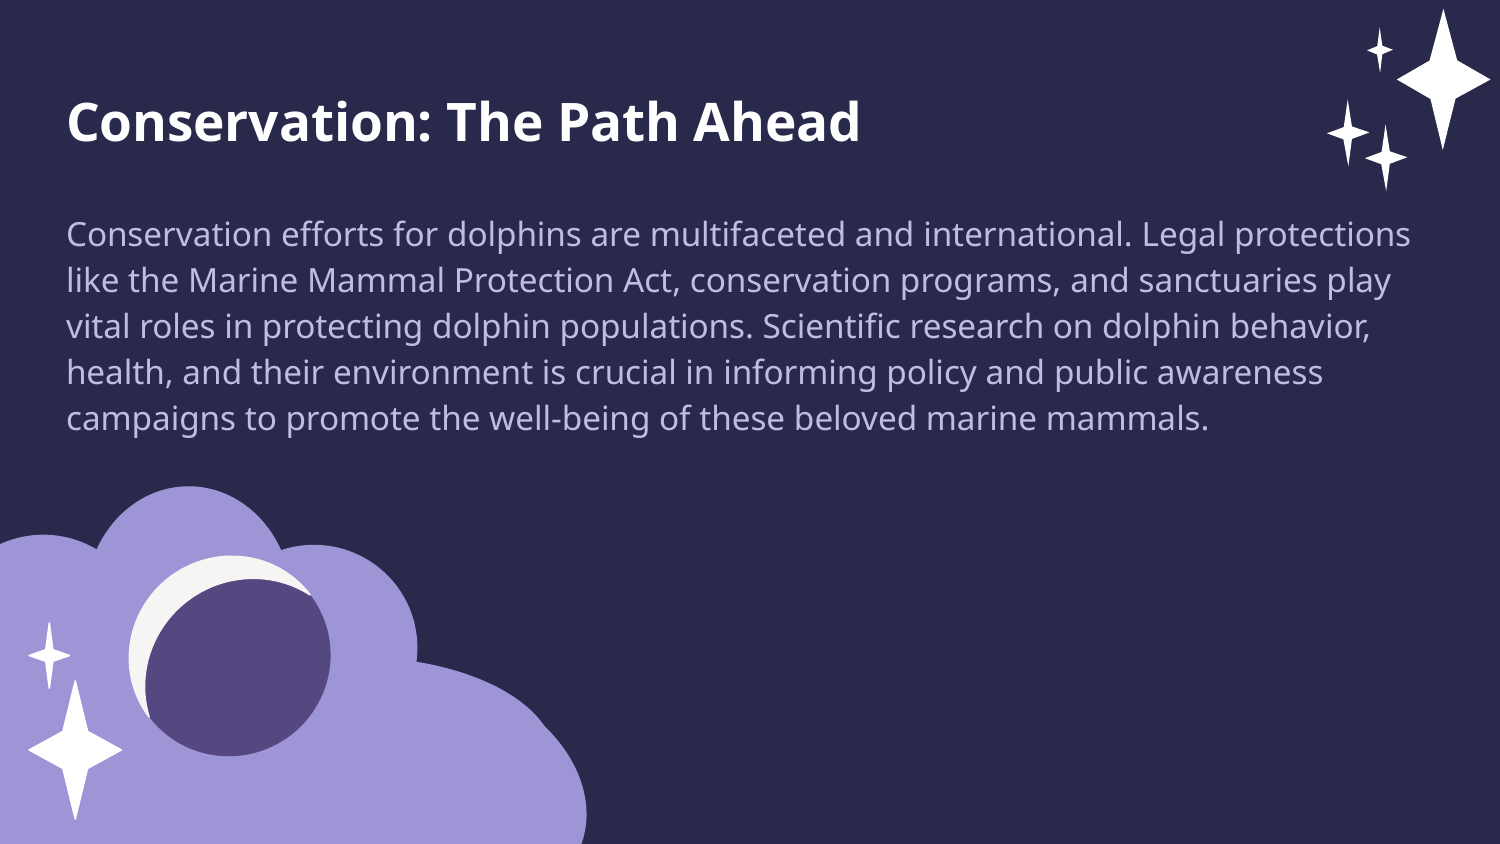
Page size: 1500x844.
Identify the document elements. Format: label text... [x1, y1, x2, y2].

text_box Conservation efforts for dolphins are multifaceted and international. Legal protections like the Marine Mammal Protection Act, conservation programs, and sanctuaries play vital roles in protecting dolphin populations. Scientific research on dolphin behavior, health, and their environment is crucial in informing policy and public awareness campaigns to promote the well-being of these beloved marine mammals. [51, 192, 1449, 465]
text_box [1326, 8, 1491, 192]
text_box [0, 486, 621, 844]
text_box Conservation: The Path Ahead [51, 72, 1321, 167]
